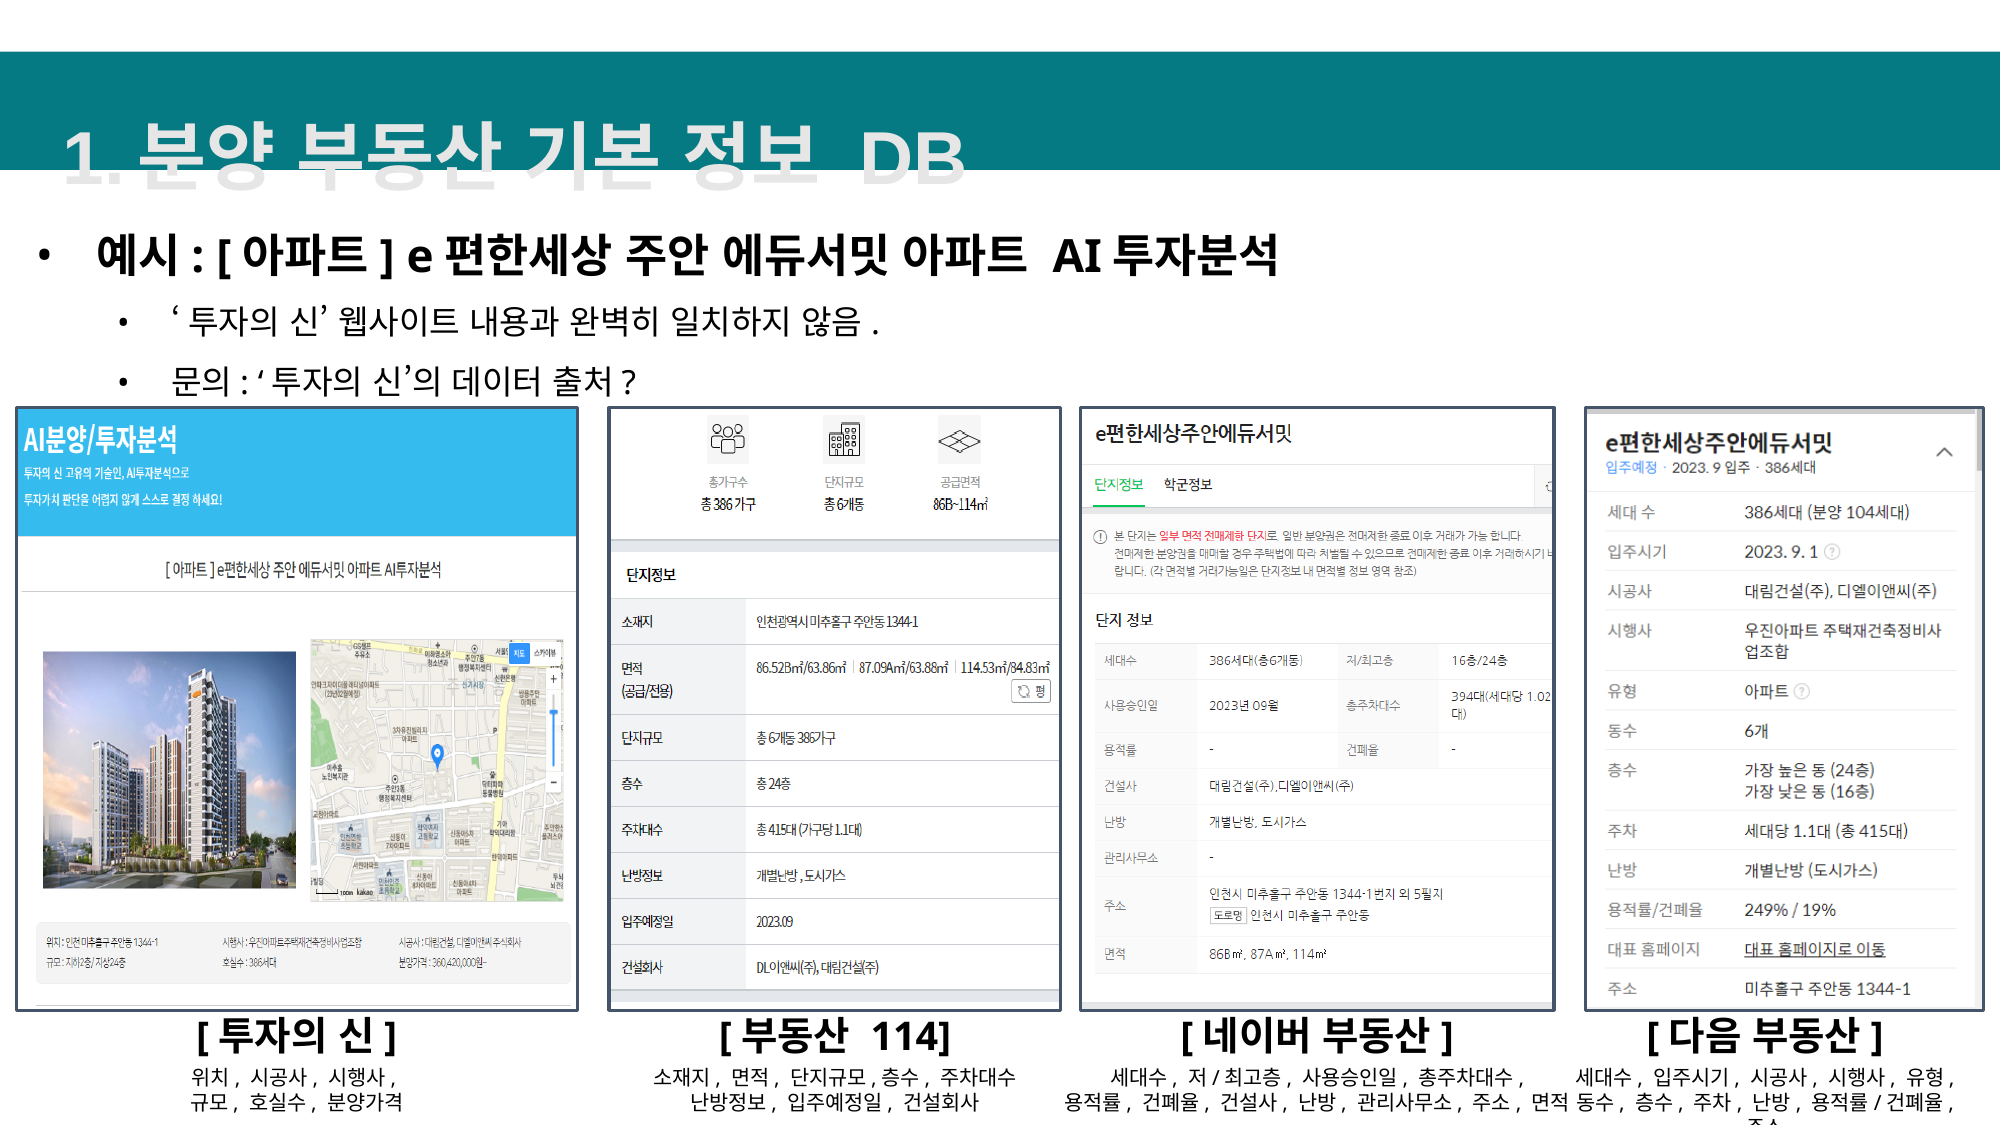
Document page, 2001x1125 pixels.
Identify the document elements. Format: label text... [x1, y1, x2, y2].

text_box [0, 51, 2000, 170]
text_box 세대수, 저/최고층, 사용승인일, 총주차대수, 용적률, 건폐율, 건설사, 난방, 관리사무소, 주소, 면적 [1032, 1049, 1548, 1125]
picture [17, 408, 576, 1010]
text_box 세대수, 입주시기, 시공사, 시행사, 유형, 동수, 층수, 주차, 난방, 용적률/건폐율, 주소 [1548, 1049, 1982, 1125]
text_box [부동산 114] [618, 1017, 1052, 1049]
picture [1081, 408, 1553, 1010]
text_box [네이버 부동산] [1100, 1017, 1534, 1049]
text_box 위치, 시공사, 시행사, 규모, 호실수, 분양가격 [79, 1049, 514, 1125]
picture [610, 408, 1060, 1010]
text_box [다음 부동산] [1548, 996, 1982, 1049]
text_box 소재지, 면적, 단지규모,층수, 주차대수 난방정보, 입주예정일, 건설회사 [618, 1049, 1032, 1125]
text_box 분양 부동산 기본 정보 DB [47, 56, 1783, 207]
picture [1587, 408, 1982, 1010]
text_box 예시: [아파트] e편한세상 주안 에듀서밋 아파트 AI투자분석 ‘투자의 신’ 웹사이트 내용과 완벽히 일치하지 않음. 문의: ‘투자의 신’의 데이터 출처? [6, 191, 2000, 1103]
text_box [투자의 신] [79, 1017, 514, 1049]
